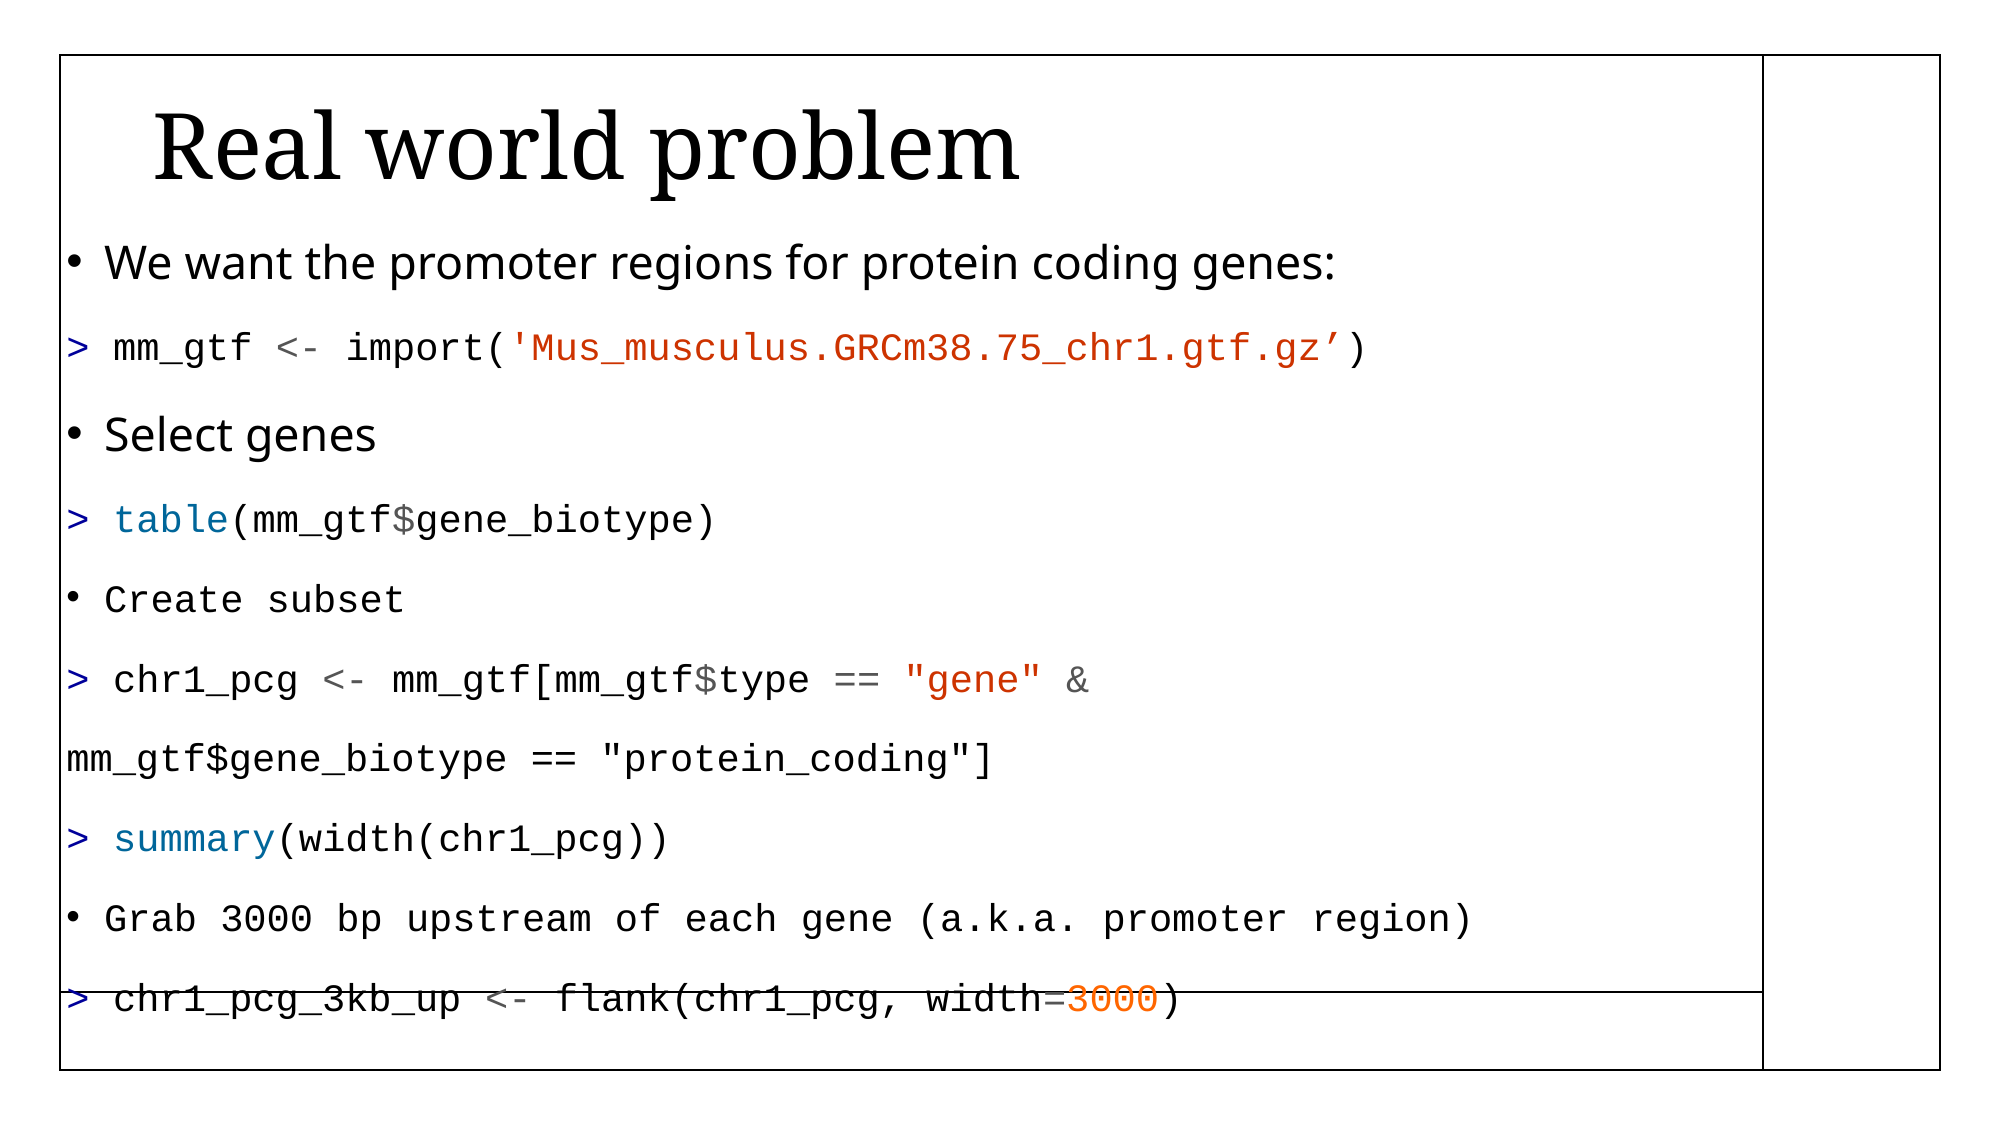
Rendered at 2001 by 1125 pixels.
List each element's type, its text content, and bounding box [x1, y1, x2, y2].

list We want the promoter regions for protein coding genes: > mm_gtf <- import('Mus_musculus.GRCm38.75_chr1.gtf.gz’) Select genes > table(mm_gtf$gene_biotype) Create subset > chr1_pcg <- mm_gtf[mm_gtf$type == "gene" & mm_gtf$gene_biotype == "protein_coding"] > summary(width(chr1_pcg)) Grab 3000 bp upstream of each gene (a.k.a. promoter region) > chr1_pcg_3kb_up <- flank(chr1_pcg, width=3000) [51, 208, 1772, 1035]
title Real world problem [138, 90, 1695, 208]
